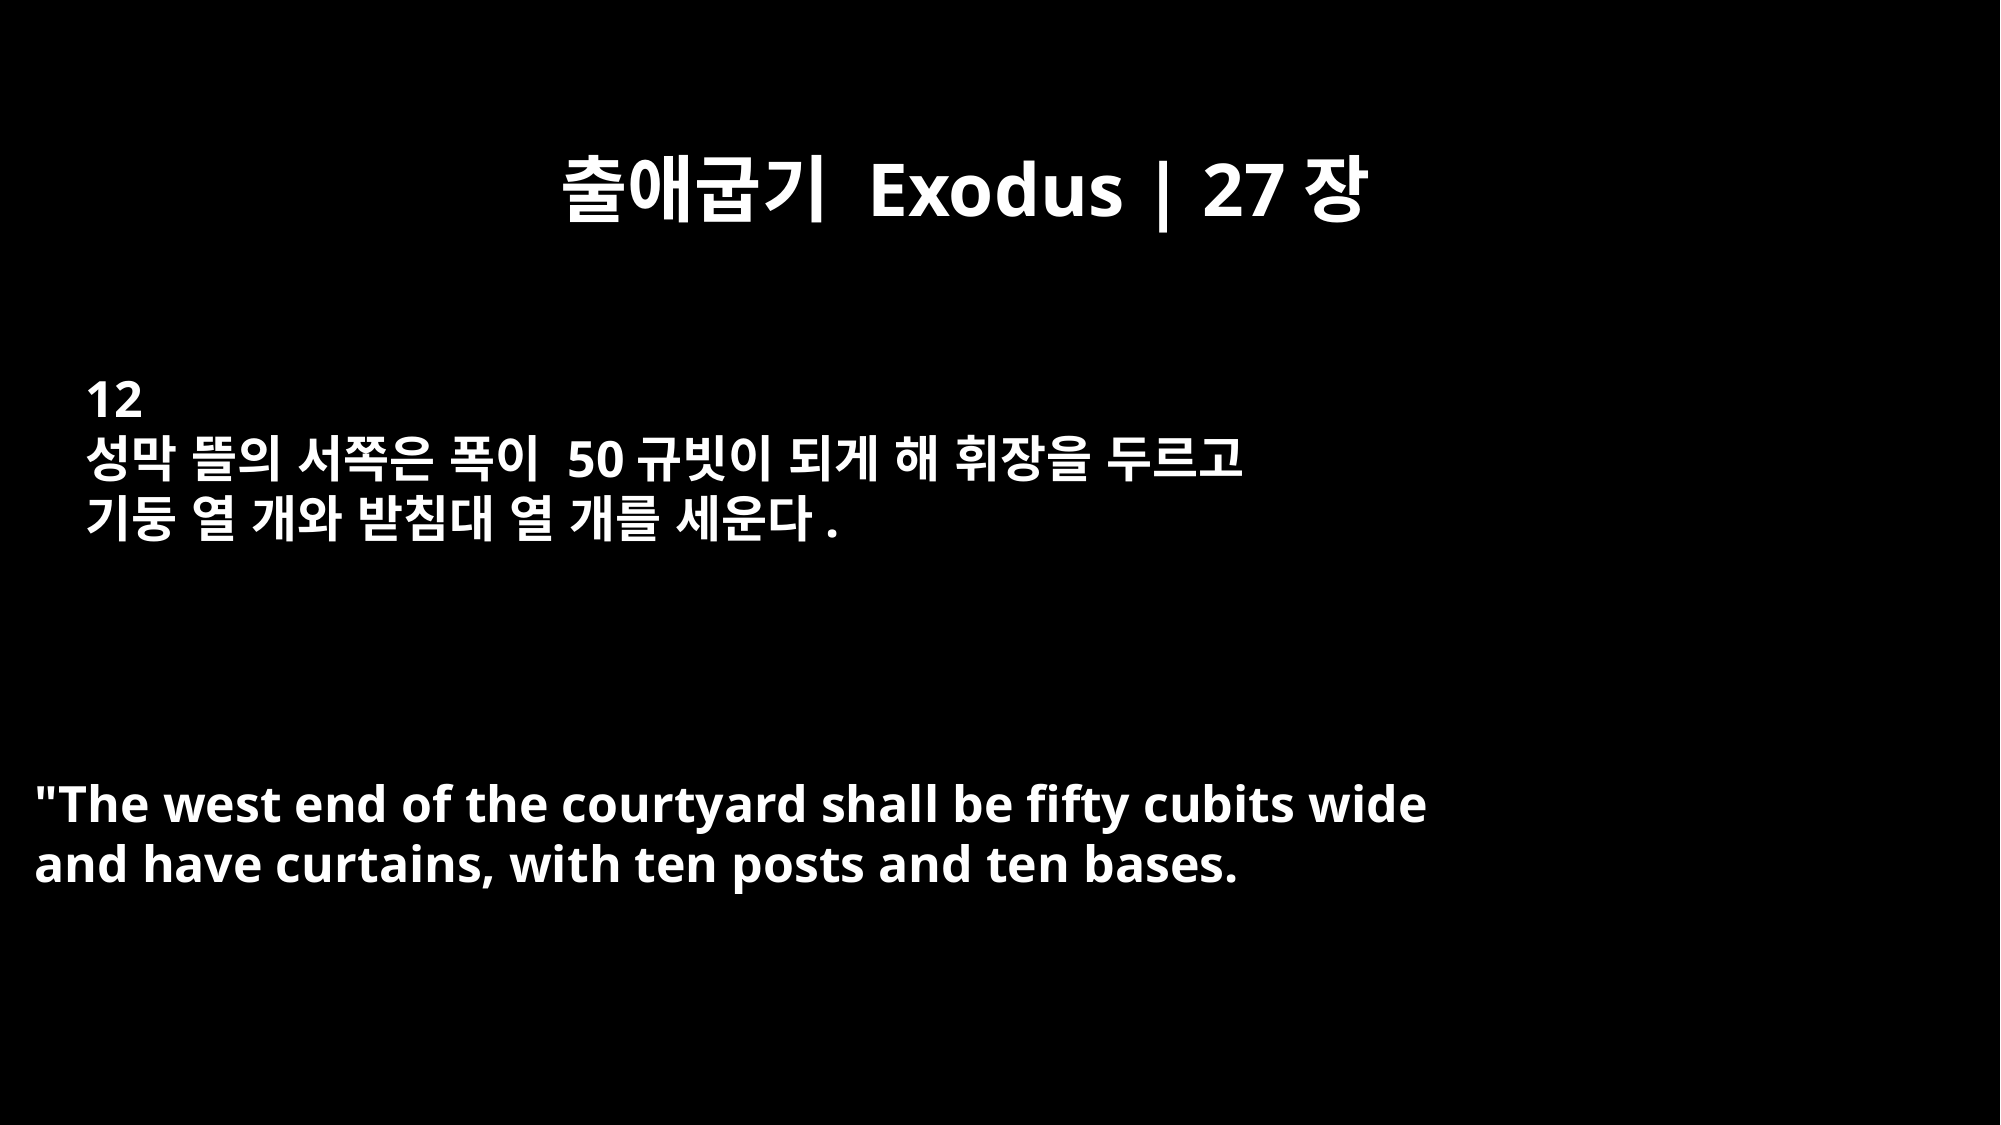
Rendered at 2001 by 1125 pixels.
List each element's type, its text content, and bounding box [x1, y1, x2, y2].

text_box "The west end of the courtyard shall be fifty cubits wide and have curtains, with ten posts and ten bases. [19, 764, 1456, 900]
text_box 출애굽기 Exodus | 27장 [545, 136, 1387, 239]
text_box 12 성막 뜰의 서쪽은 폭이 50규빗이 되게 해 휘장을 두르고 기둥 열 개와 받침대 열 개를 세운다. [71, 359, 1274, 555]
